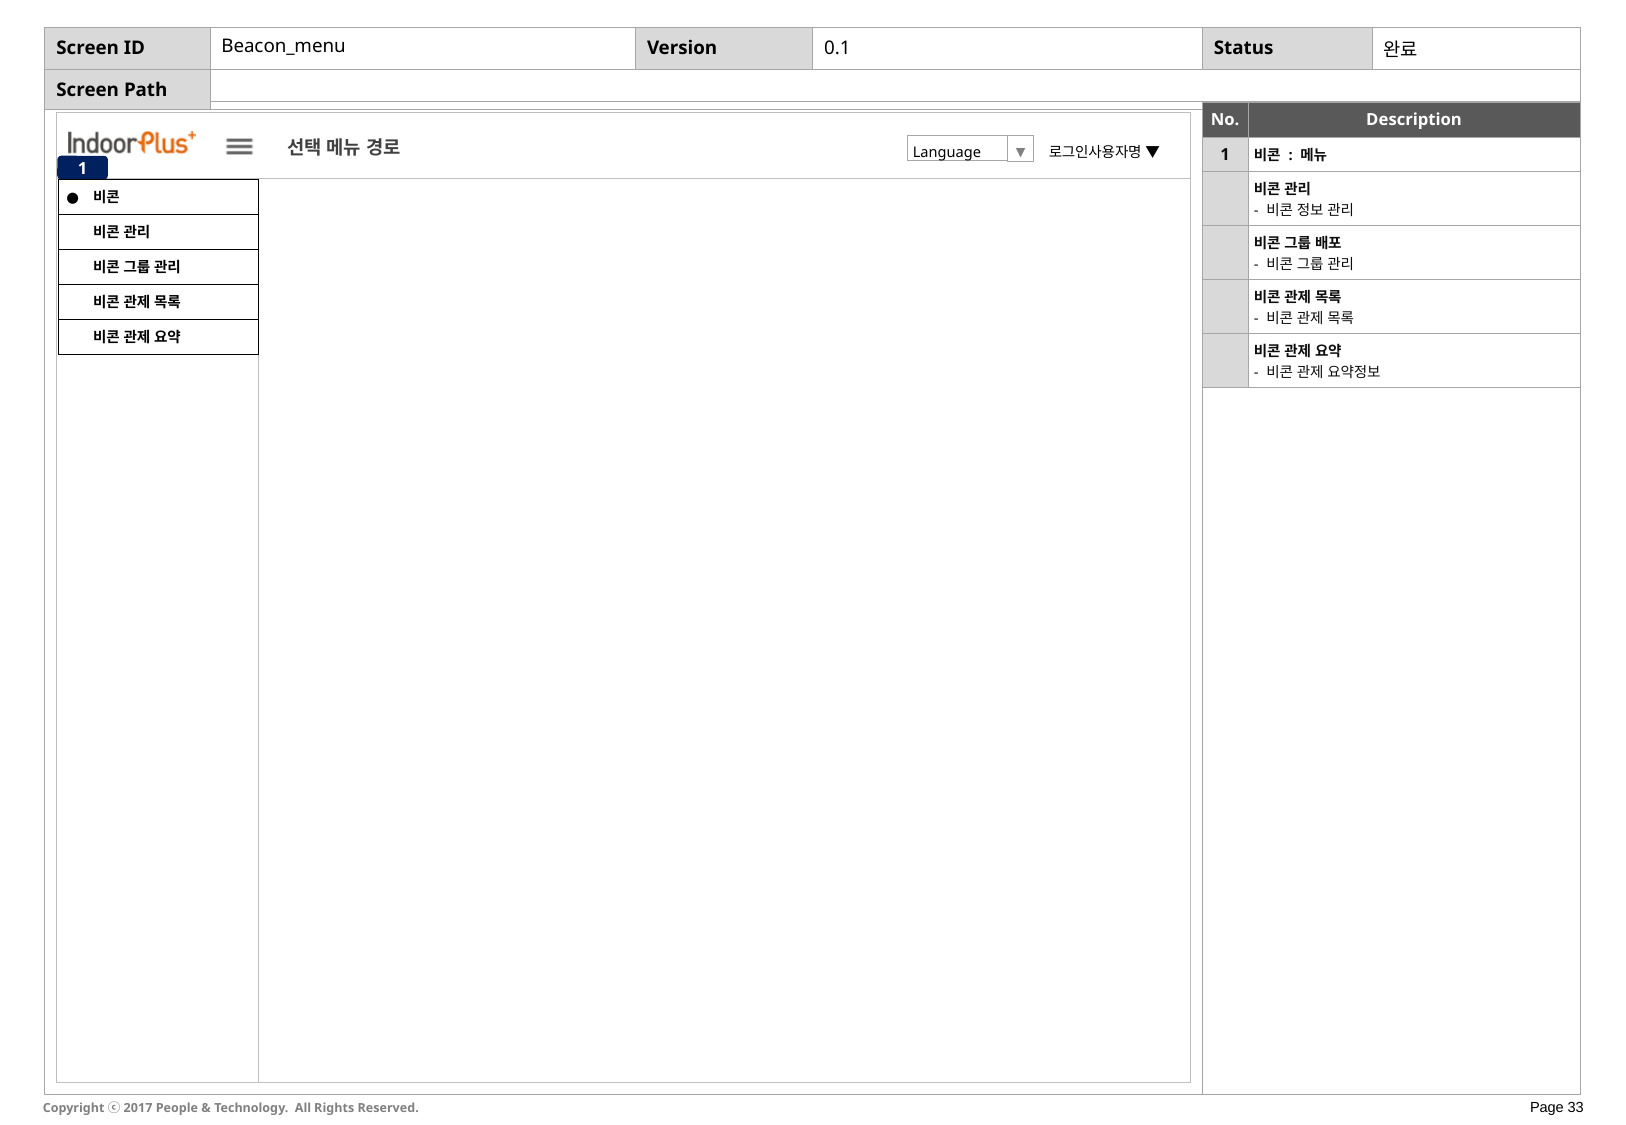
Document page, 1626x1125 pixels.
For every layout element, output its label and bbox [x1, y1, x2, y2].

table_cell [59, 250, 258, 284]
table_cell [45, 70, 210, 109]
table_cell [1203, 226, 1248, 279]
table_header [45, 28, 210, 69]
text_box [55, 112, 1191, 1083]
table_cell [1249, 226, 1580, 279]
table_header [1249, 103, 1580, 137]
table_cell [211, 70, 1580, 109]
table_cell [1249, 280, 1580, 333]
table_cell [1203, 172, 1248, 225]
table_header [1373, 28, 1580, 69]
table_cell [1203, 280, 1248, 333]
table_cell [1203, 334, 1248, 387]
table_cell [1249, 172, 1580, 225]
table_cell [59, 215, 258, 249]
picture [67, 118, 196, 167]
table_cell [59, 320, 258, 354]
table_header [1203, 28, 1372, 69]
table_header [59, 180, 258, 214]
table_cell [1203, 138, 1248, 171]
table_cell [1249, 138, 1580, 171]
table_cell [59, 285, 258, 319]
table_header [1203, 103, 1248, 137]
picture [219, 127, 259, 165]
table_cell [1249, 334, 1580, 387]
title [205, 25, 1203, 66]
